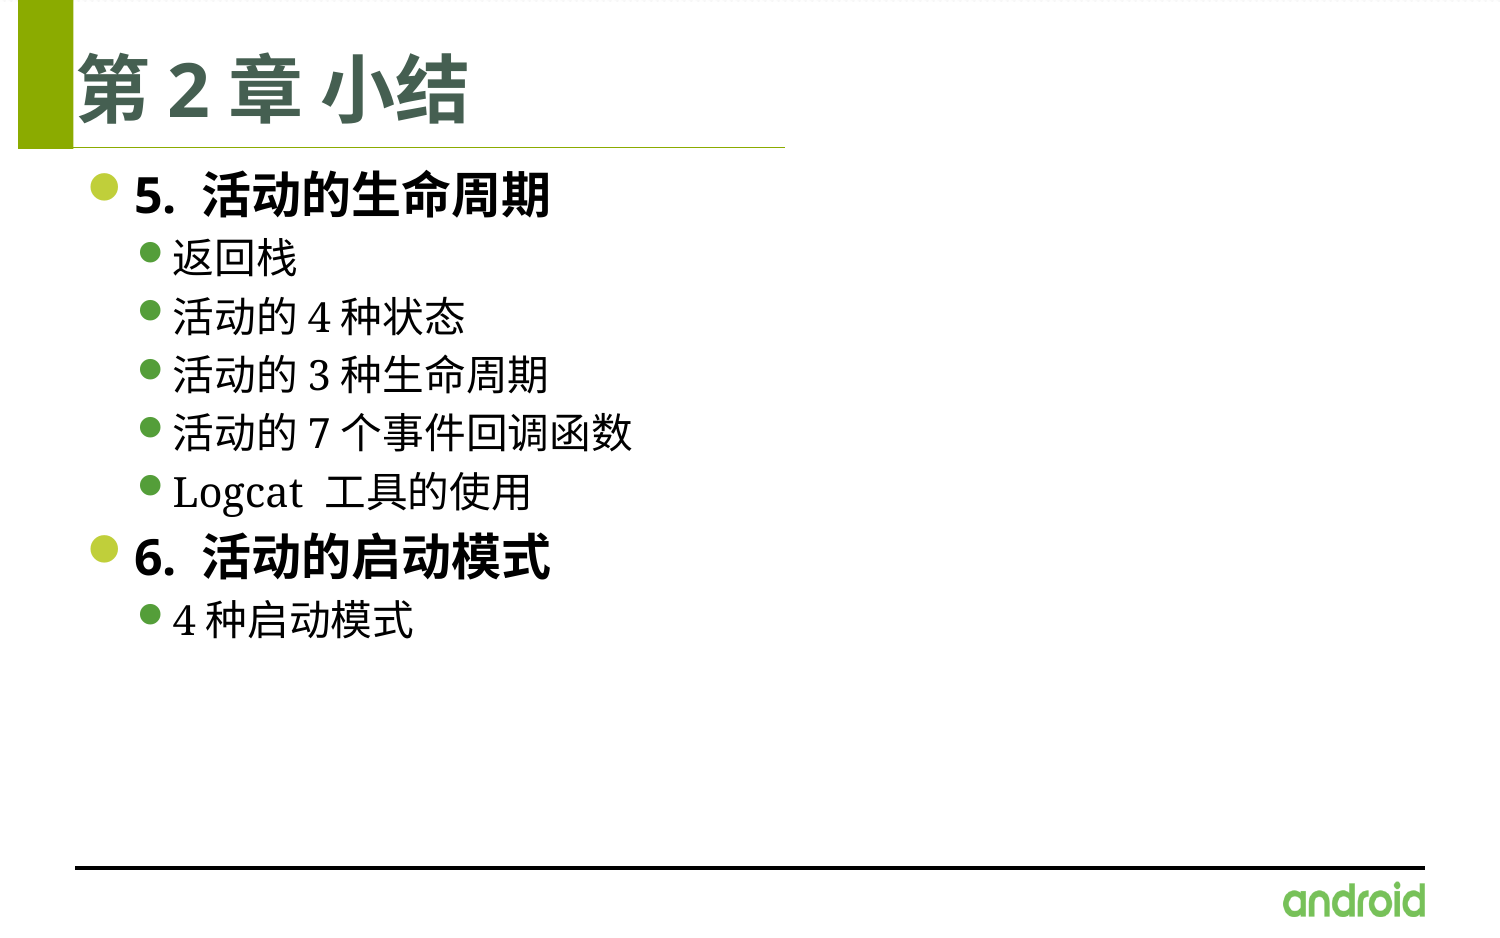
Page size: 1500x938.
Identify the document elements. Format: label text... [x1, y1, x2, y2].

picture [1283, 881, 1425, 917]
title 第2章 小结 [75, 18, 1425, 133]
list 5. 活动的生命周期 返回栈 活动的4种状态 活动的3种生命周期 活动的7个事件回调函数 Logcat 工具的使用 6. 活动的启动模式 4种启动模式 [75, 157, 1425, 865]
